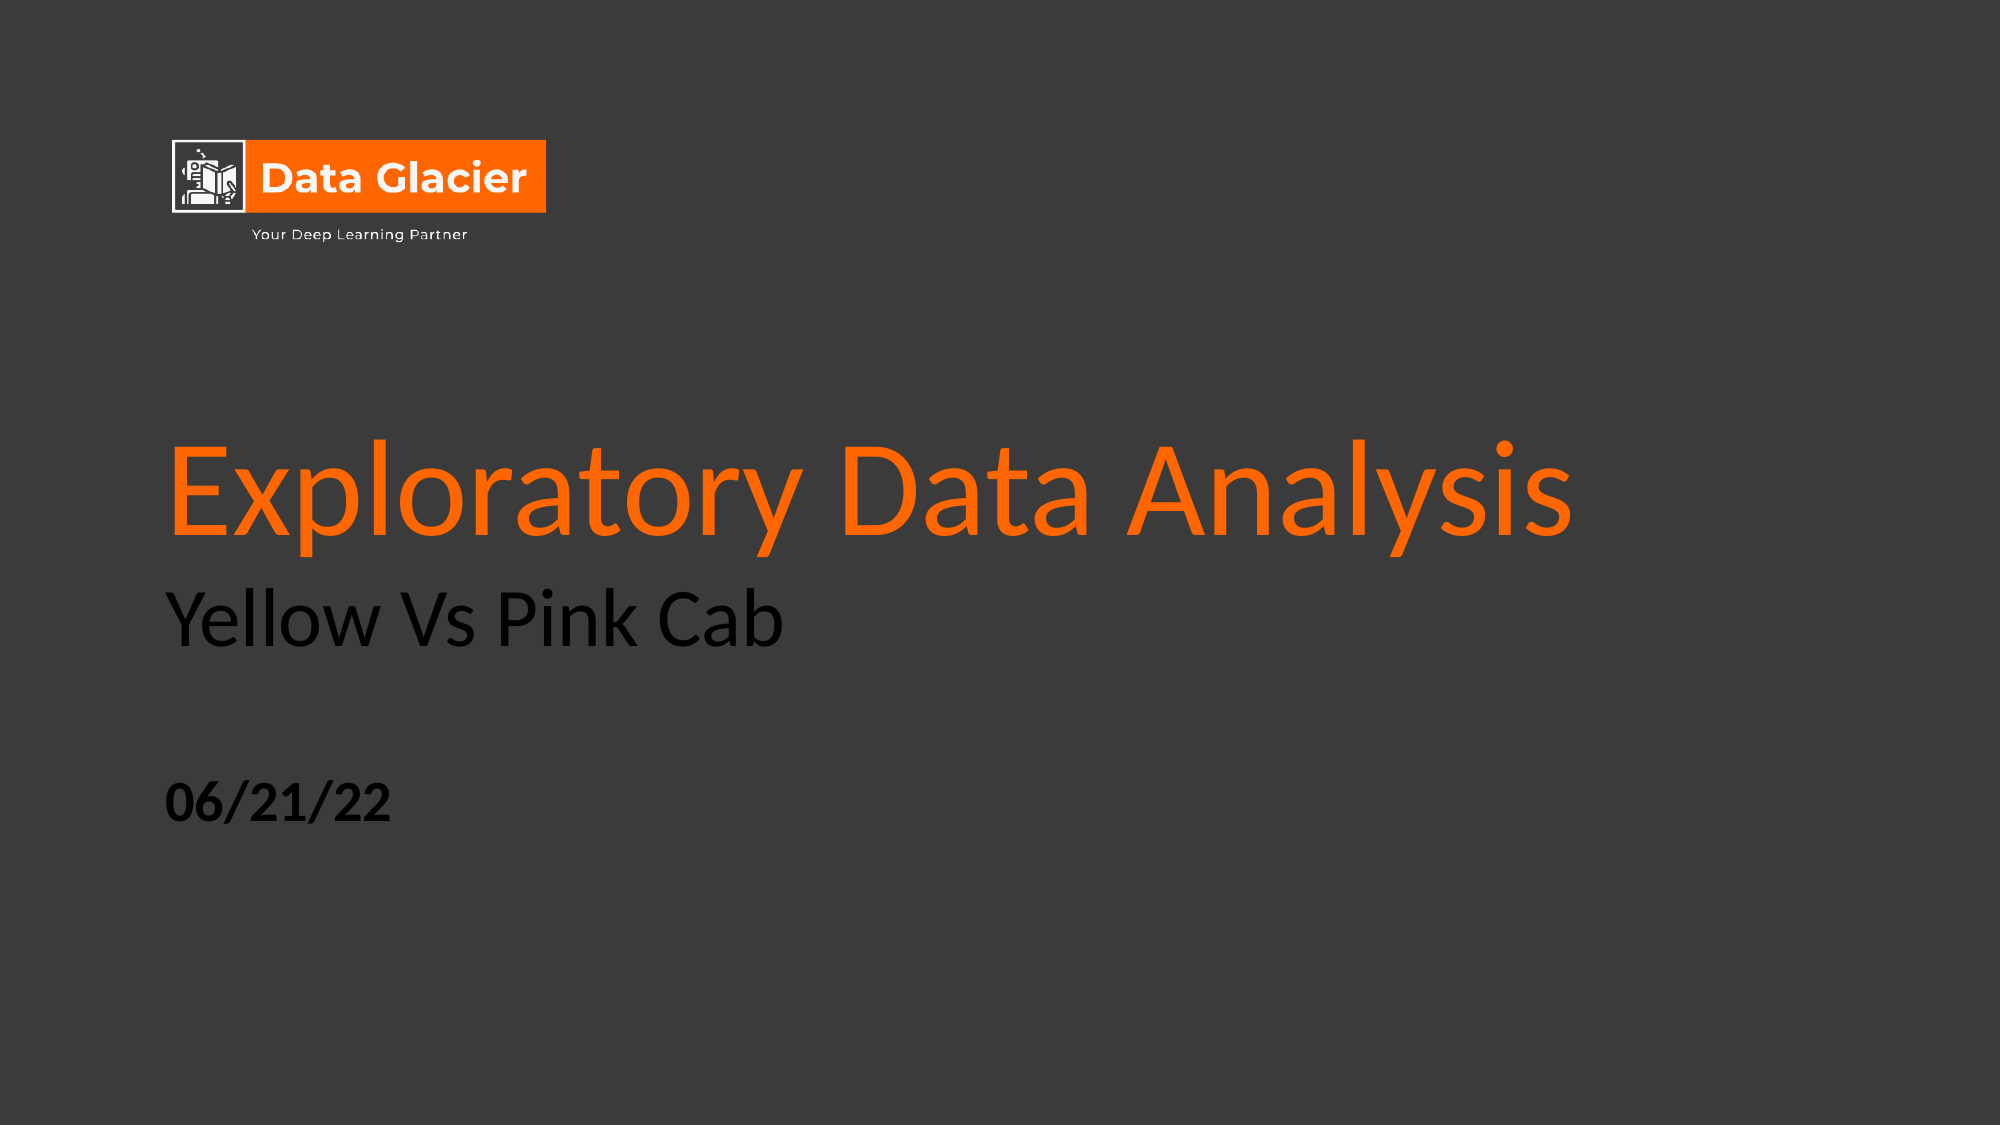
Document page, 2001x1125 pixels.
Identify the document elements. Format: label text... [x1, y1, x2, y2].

picture [168, 0, 550, 382]
text_box Exploratory Data Analysis Yellow Vs Pink Cab 06/21/22 [150, 390, 1591, 841]
